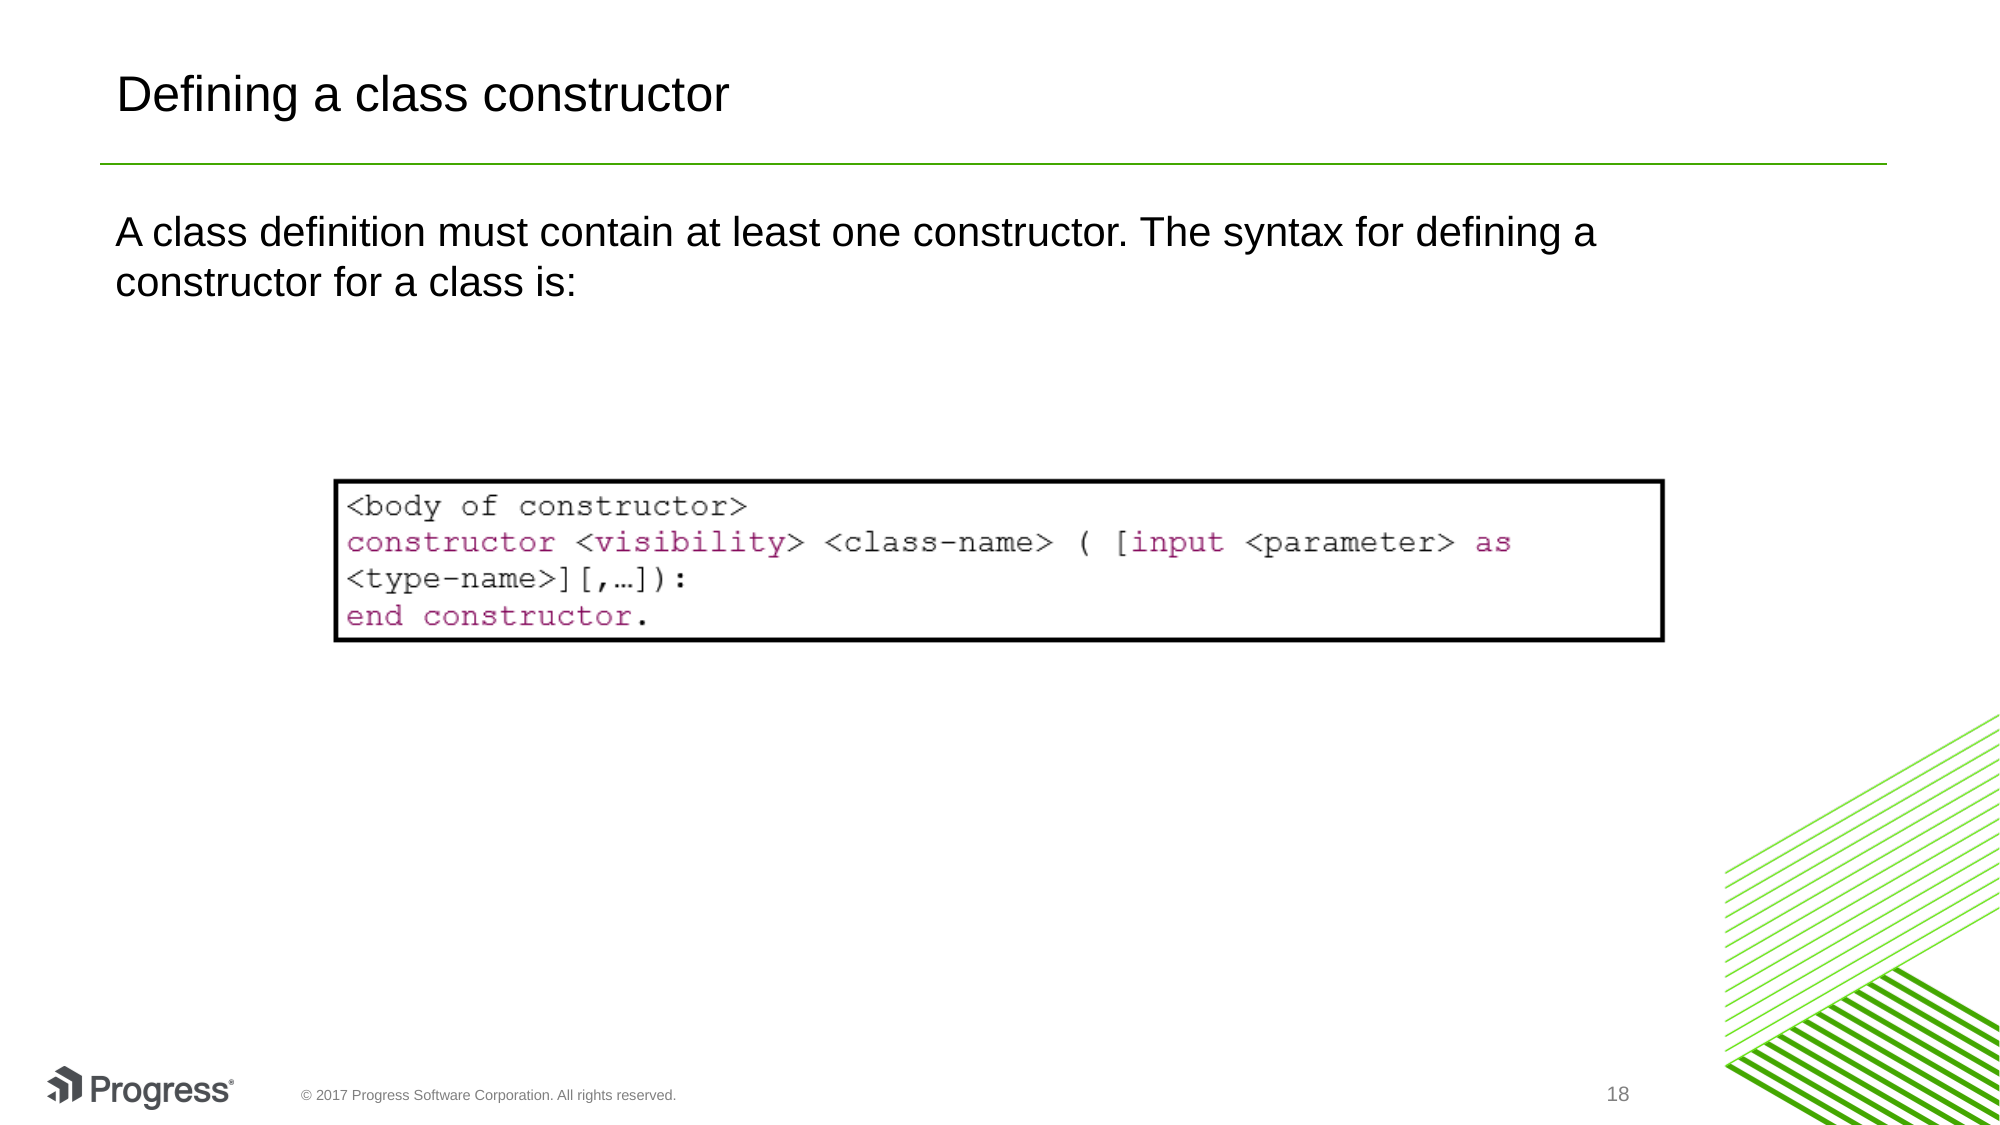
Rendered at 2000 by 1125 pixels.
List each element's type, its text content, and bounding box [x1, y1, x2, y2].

picture [0, 0, 2000, 1125]
list A class definition must contain at least one constructor. The syntax for defining a constructor for a class is: [100, 196, 1801, 332]
title Defining a class constructor [100, 60, 1874, 131]
